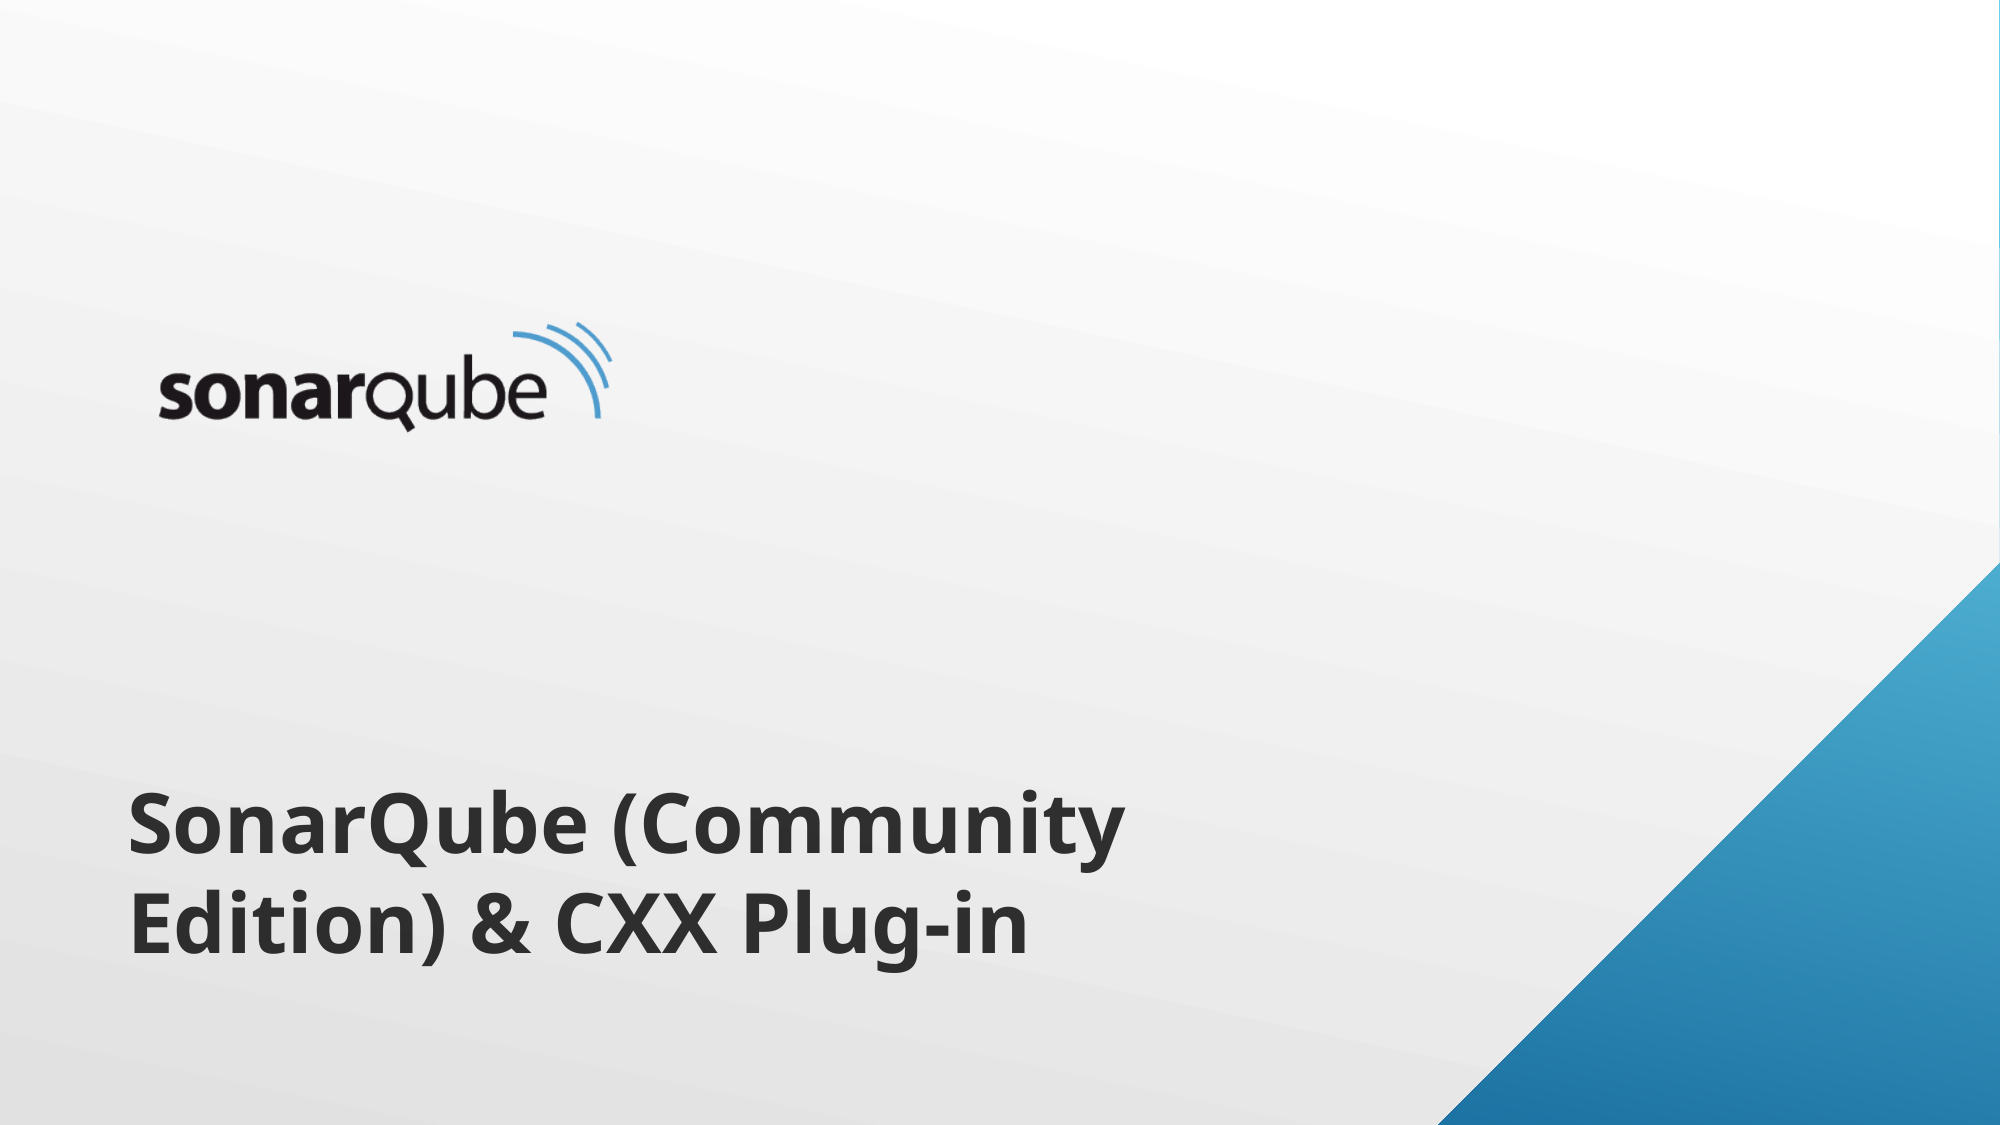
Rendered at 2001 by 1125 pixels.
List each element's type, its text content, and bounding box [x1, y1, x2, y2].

text_box [1440, 565, 2000, 1125]
picture [111, 297, 654, 465]
text_box [0, 0, 2000, 1125]
subtitle SonarQube (Community Edition) & CXX Plug-in [112, 762, 1477, 950]
